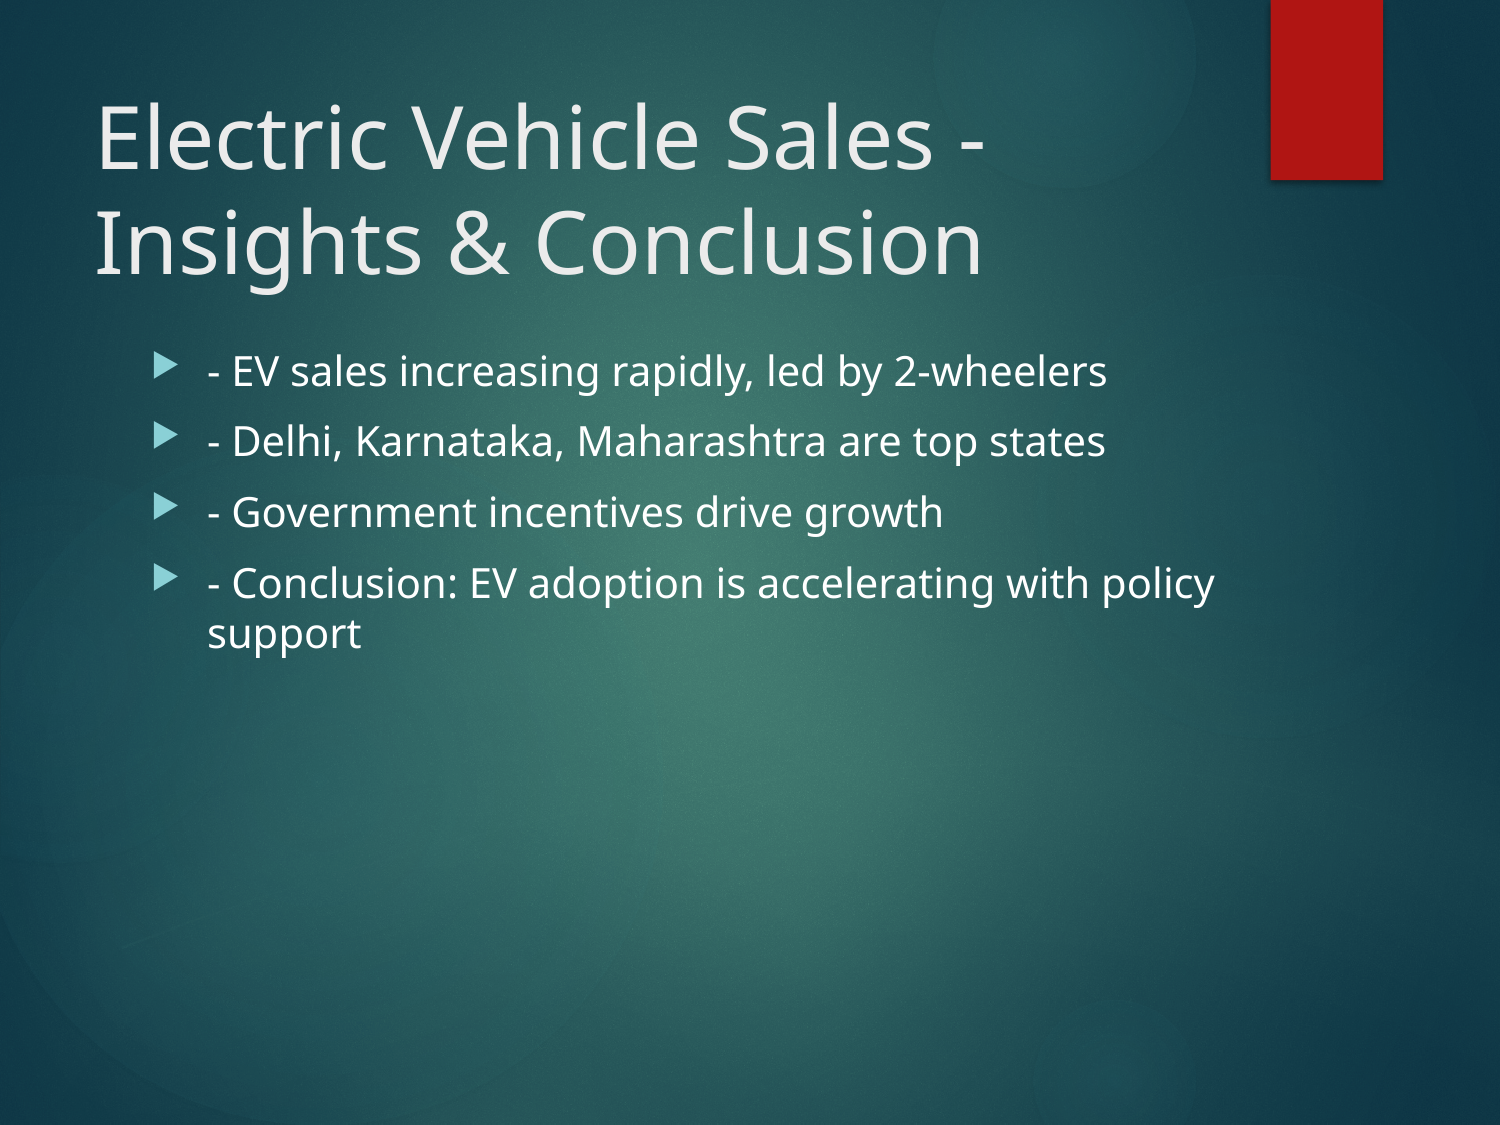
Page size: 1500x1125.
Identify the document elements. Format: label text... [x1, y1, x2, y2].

title Electric Vehicle Sales - Insights & Conclusion [79, 74, 1237, 304]
list - EV sales increasing rapidly, led by 2-wheelers - Delhi, Karnataka, Maharashtra are top states - Government incentives drive growth - Conclusion: EV adoption is accelerating with policy support [135, 336, 1237, 1025]
